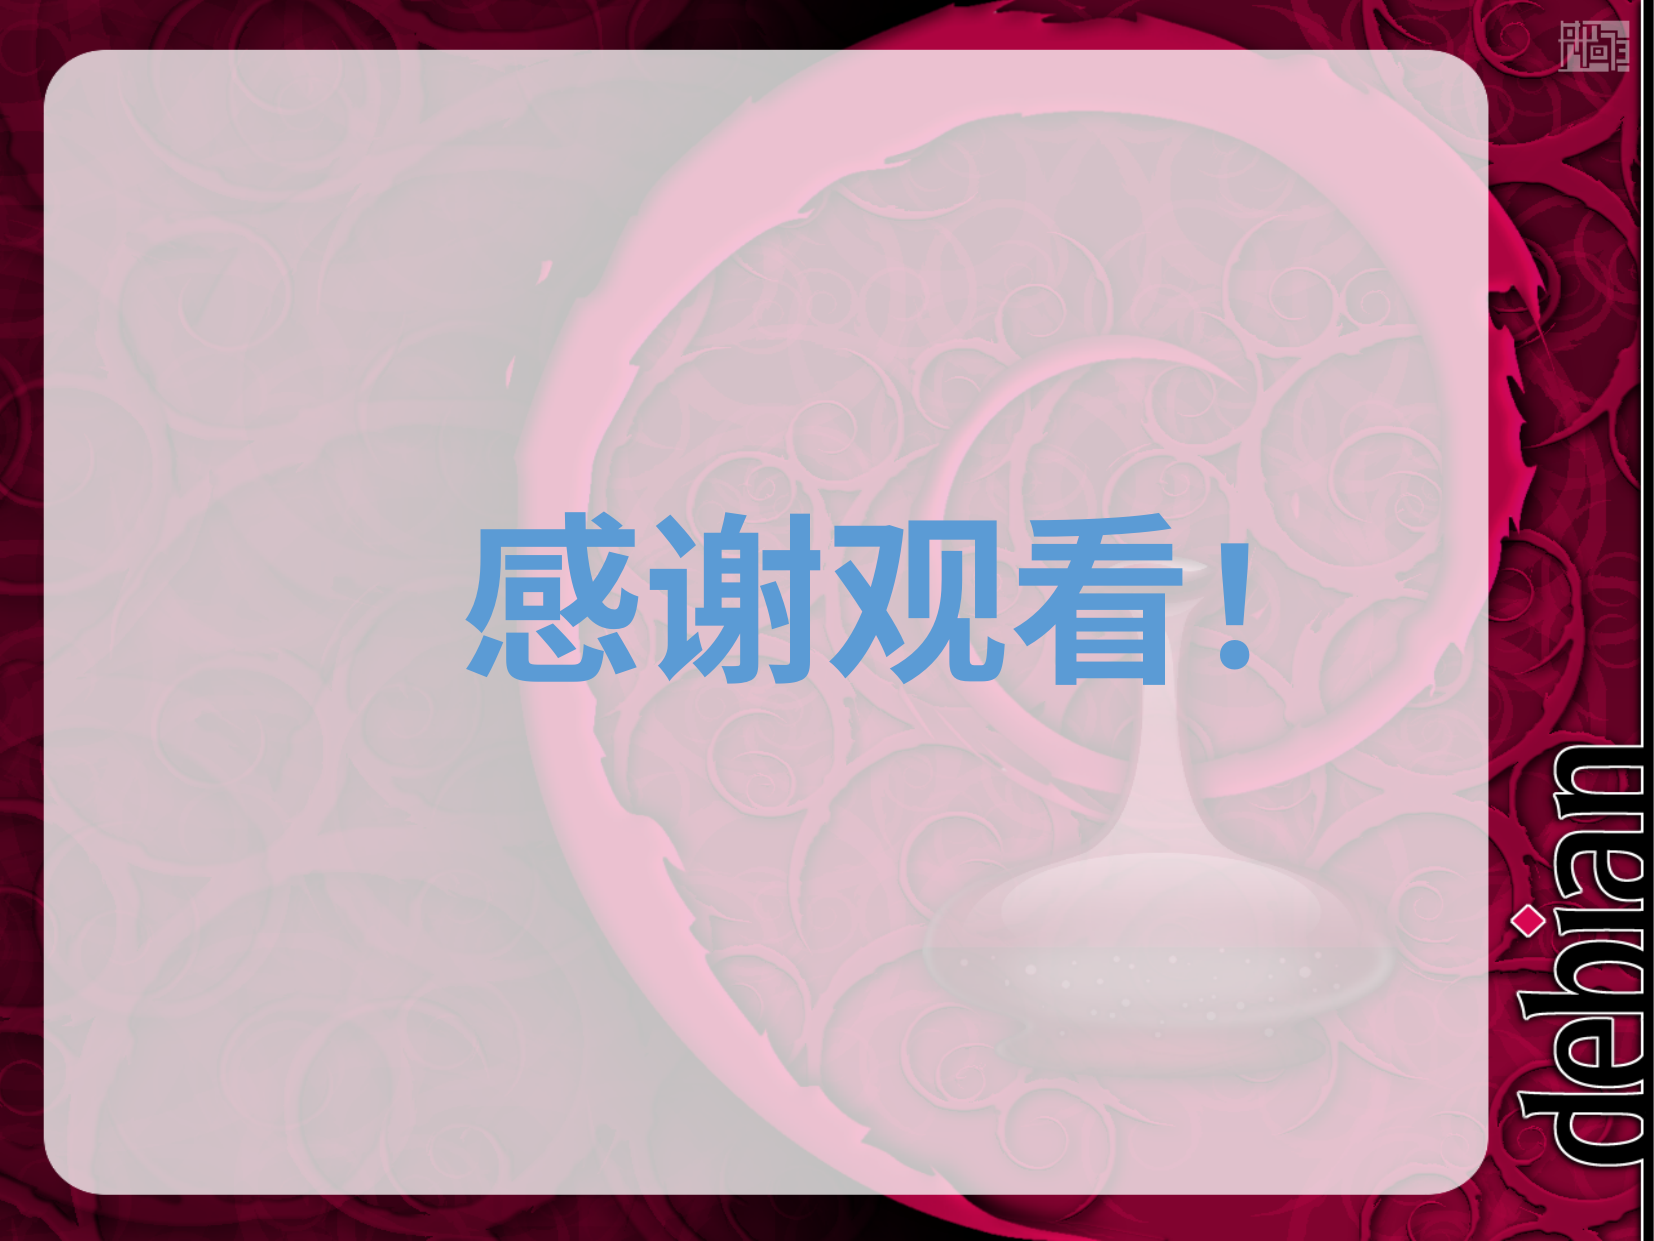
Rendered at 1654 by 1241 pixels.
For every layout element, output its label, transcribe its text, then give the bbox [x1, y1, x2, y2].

picture [0, 0, 1654, 1241]
text_box 感谢观看！ [431, 477, 1223, 713]
